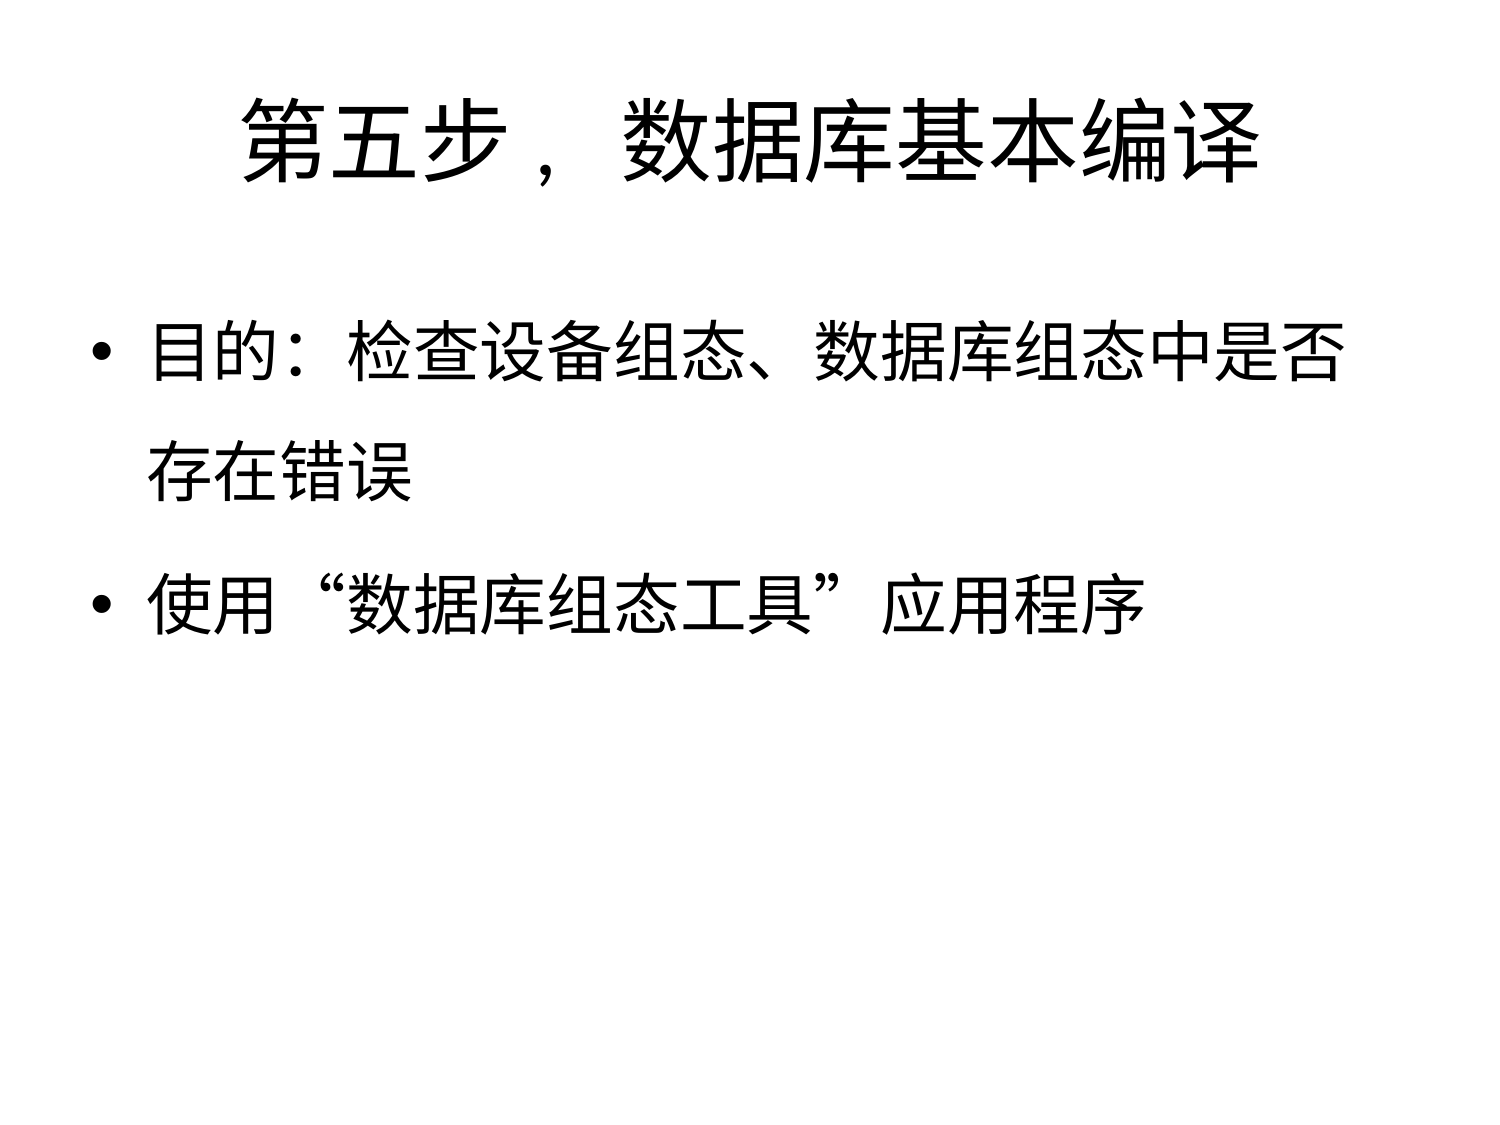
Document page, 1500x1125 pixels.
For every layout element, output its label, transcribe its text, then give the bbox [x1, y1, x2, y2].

title 第五步, 数据库基本编译 [75, 45, 1425, 233]
list 目的：检查设备组态、数据库组态中是否存在错误 使用“数据库组态工具”应用程序 [75, 262, 1425, 1005]
